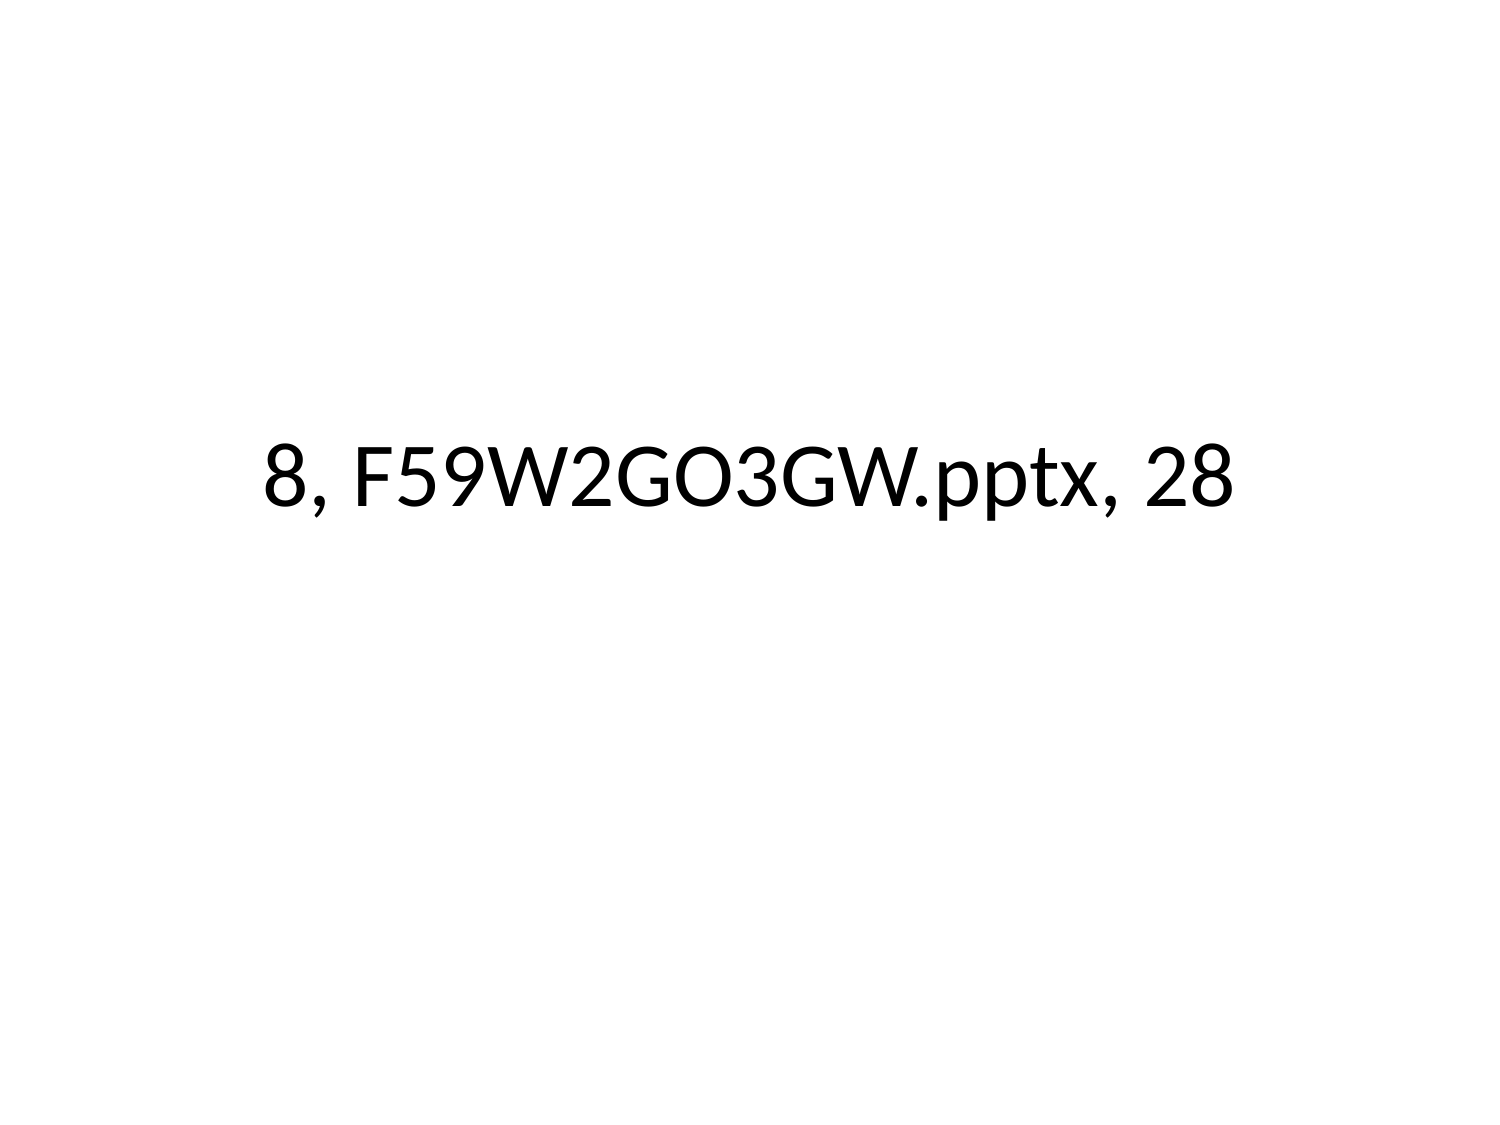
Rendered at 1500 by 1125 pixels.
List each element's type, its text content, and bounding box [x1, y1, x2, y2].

title 8, F59W2GO3GW.pptx, 28 [112, 349, 1388, 591]
